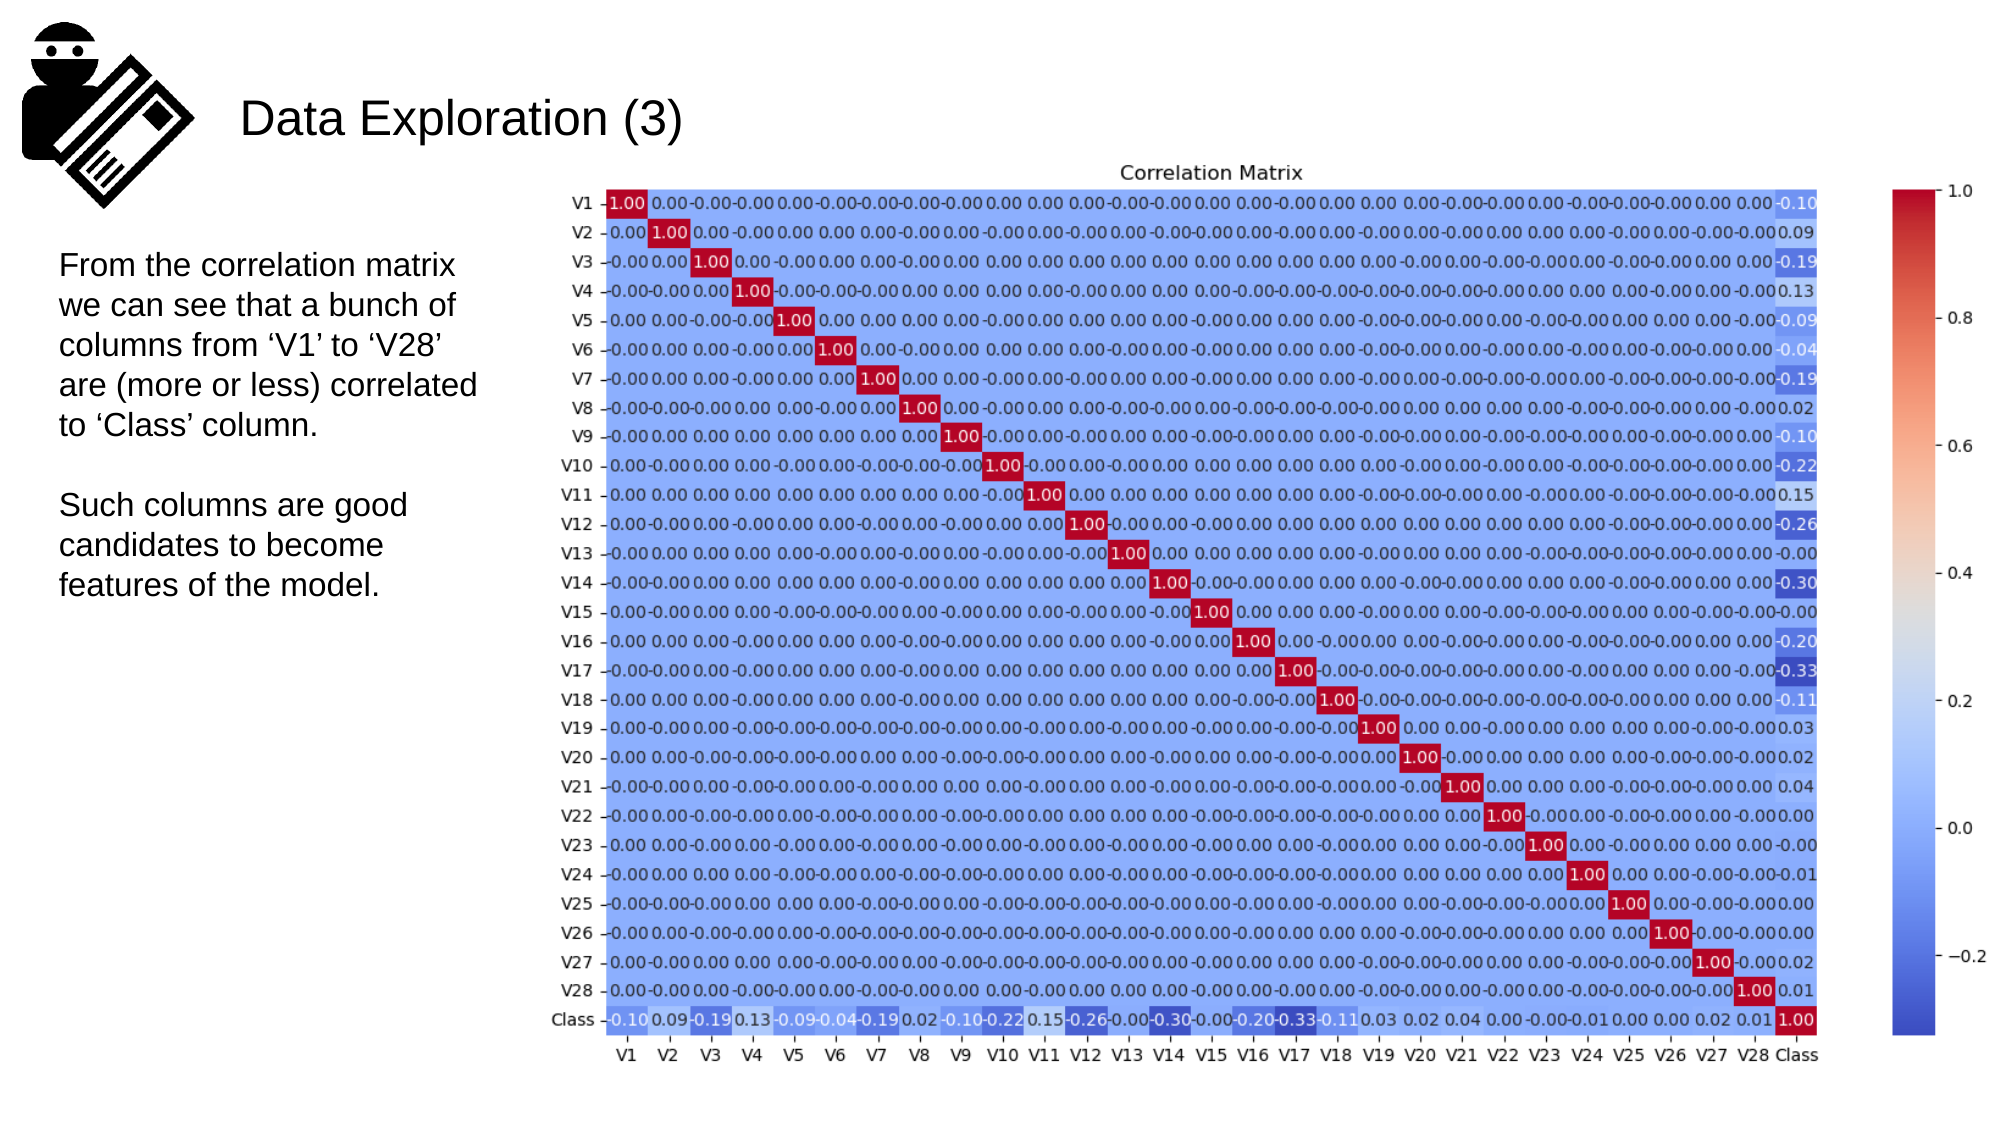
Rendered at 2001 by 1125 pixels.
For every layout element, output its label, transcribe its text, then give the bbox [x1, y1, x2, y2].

picture [538, 153, 2000, 1077]
text_box Data Exploration (3) [196, 77, 700, 153]
text_box From the correlation matrix we can see that a bunch of columns from ‘V1’ to ‘V28’ are (more or less) correlated to ‘Class’ column. Such columns are good candidates to become features of the model. [43, 236, 503, 651]
picture [22, 22, 195, 209]
